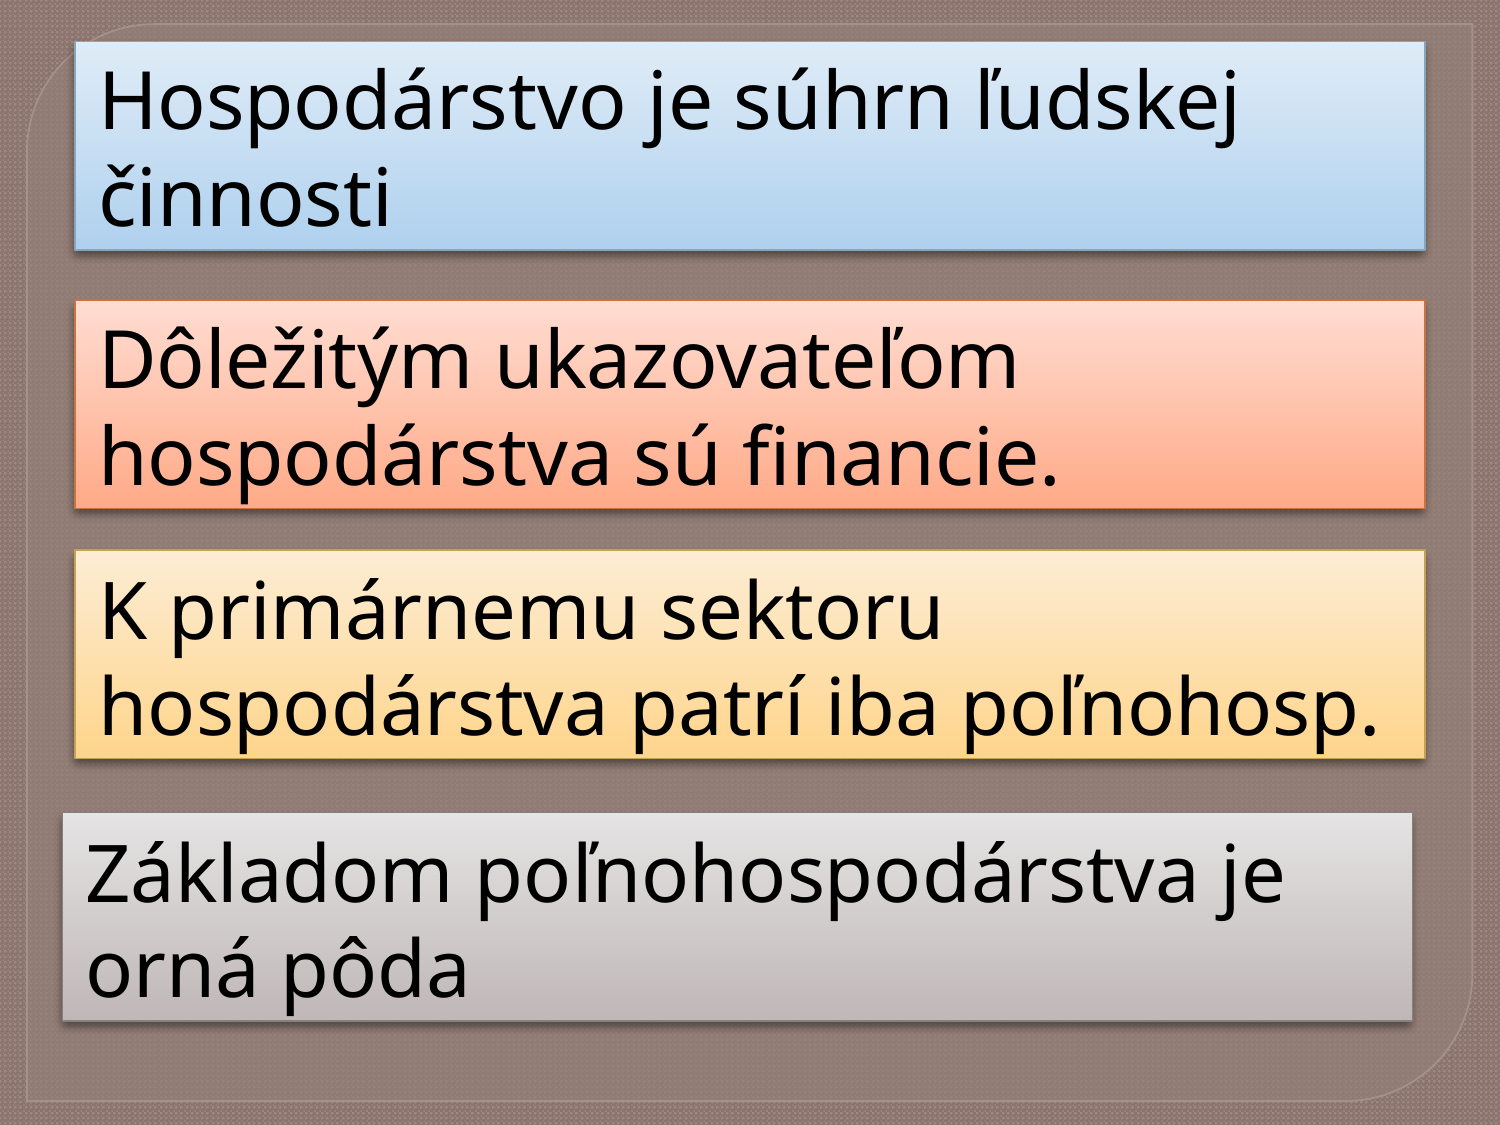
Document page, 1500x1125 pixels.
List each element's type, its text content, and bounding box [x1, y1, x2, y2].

title Hospodárstvo je súhrn ľudskej činnosti [74, 41, 1426, 251]
text_box Dôležitým ukazovateľom hospodárstva sú financie. [74, 299, 1426, 509]
text_box Základom poľnohospodárstva je orná pôda [62, 812, 1413, 1022]
text_box K primárnemu sektoru hospodárstva patrí iba poľnohosp. [74, 549, 1426, 759]
